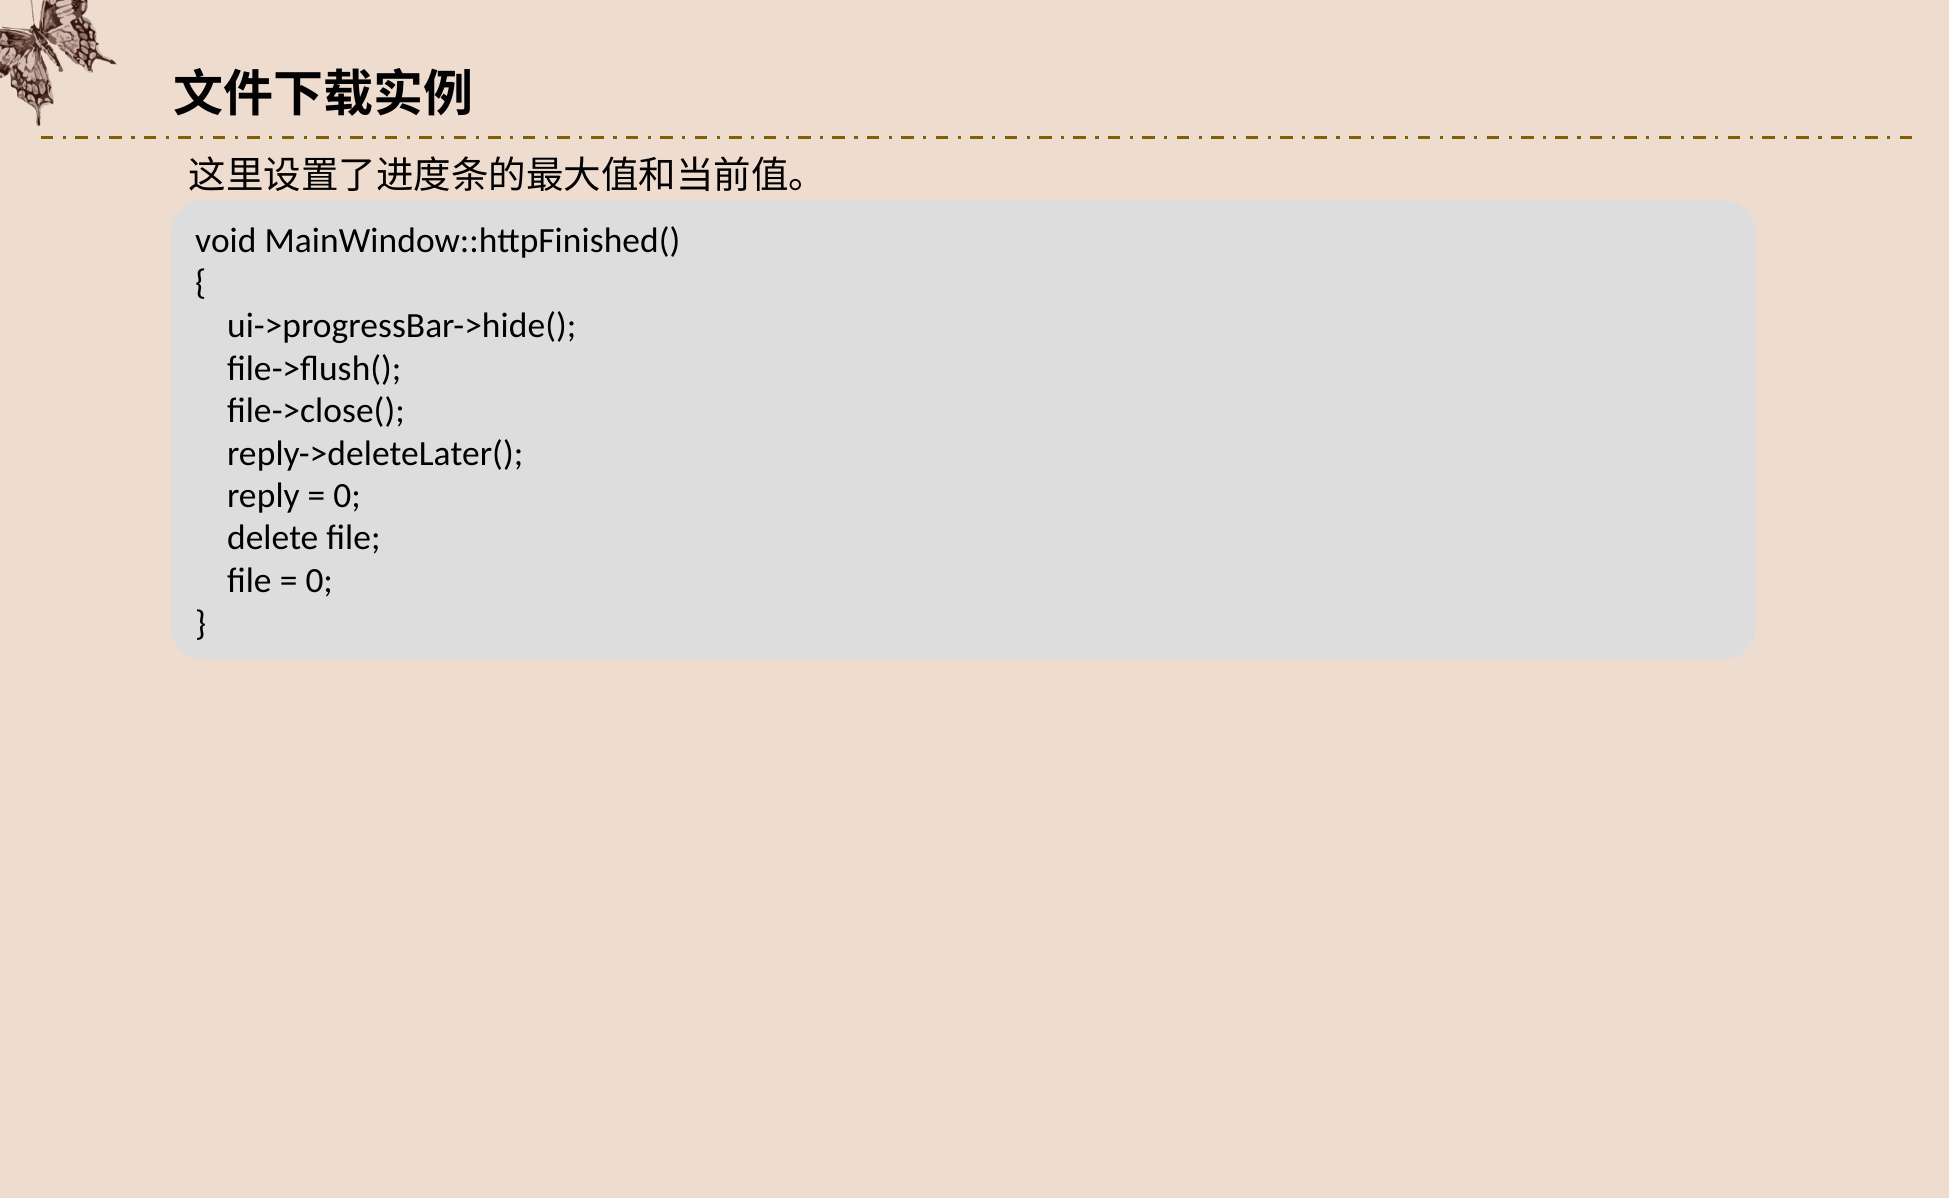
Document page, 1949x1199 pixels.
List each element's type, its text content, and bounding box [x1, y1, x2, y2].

text_box void MainWindow::httpFinished() { ui->progressBar->hide(); file->flush(); file->close(); reply->deleteLater(); reply = 0; delete file; file = 0; } [170, 200, 1756, 660]
picture [0, 0, 142, 138]
text_box 文件下载实例 [158, 53, 489, 129]
text_box 这里设置了进度条的最大值和当前值。 [174, 143, 842, 204]
